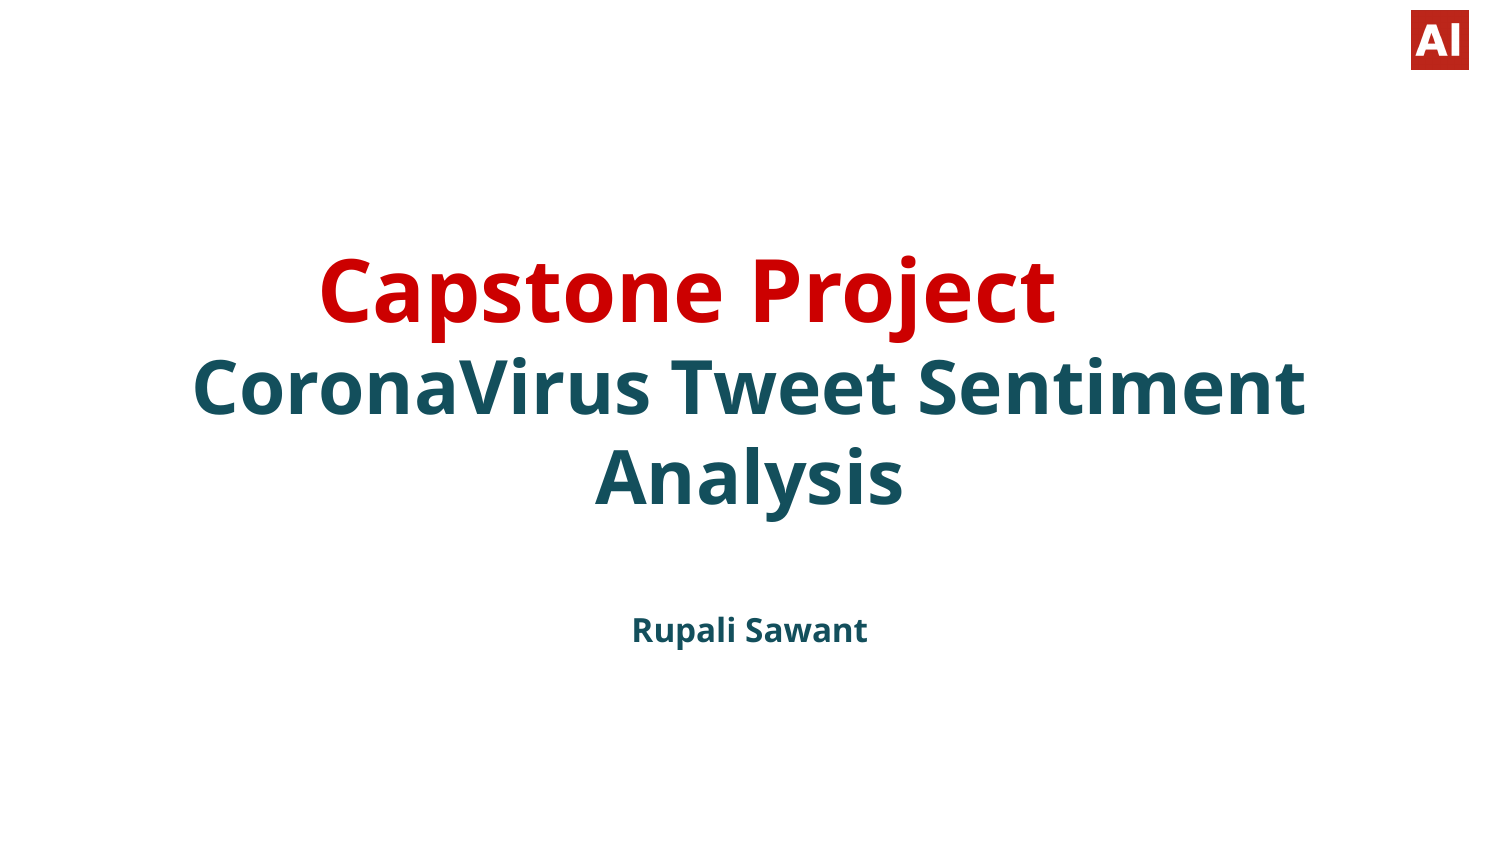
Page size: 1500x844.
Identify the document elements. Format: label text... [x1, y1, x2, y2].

title Capstone Project CoronaVirus Tweet Sentiment Analysis Rupali Sawant [51, 83, 1449, 705]
picture [1411, 10, 1469, 70]
